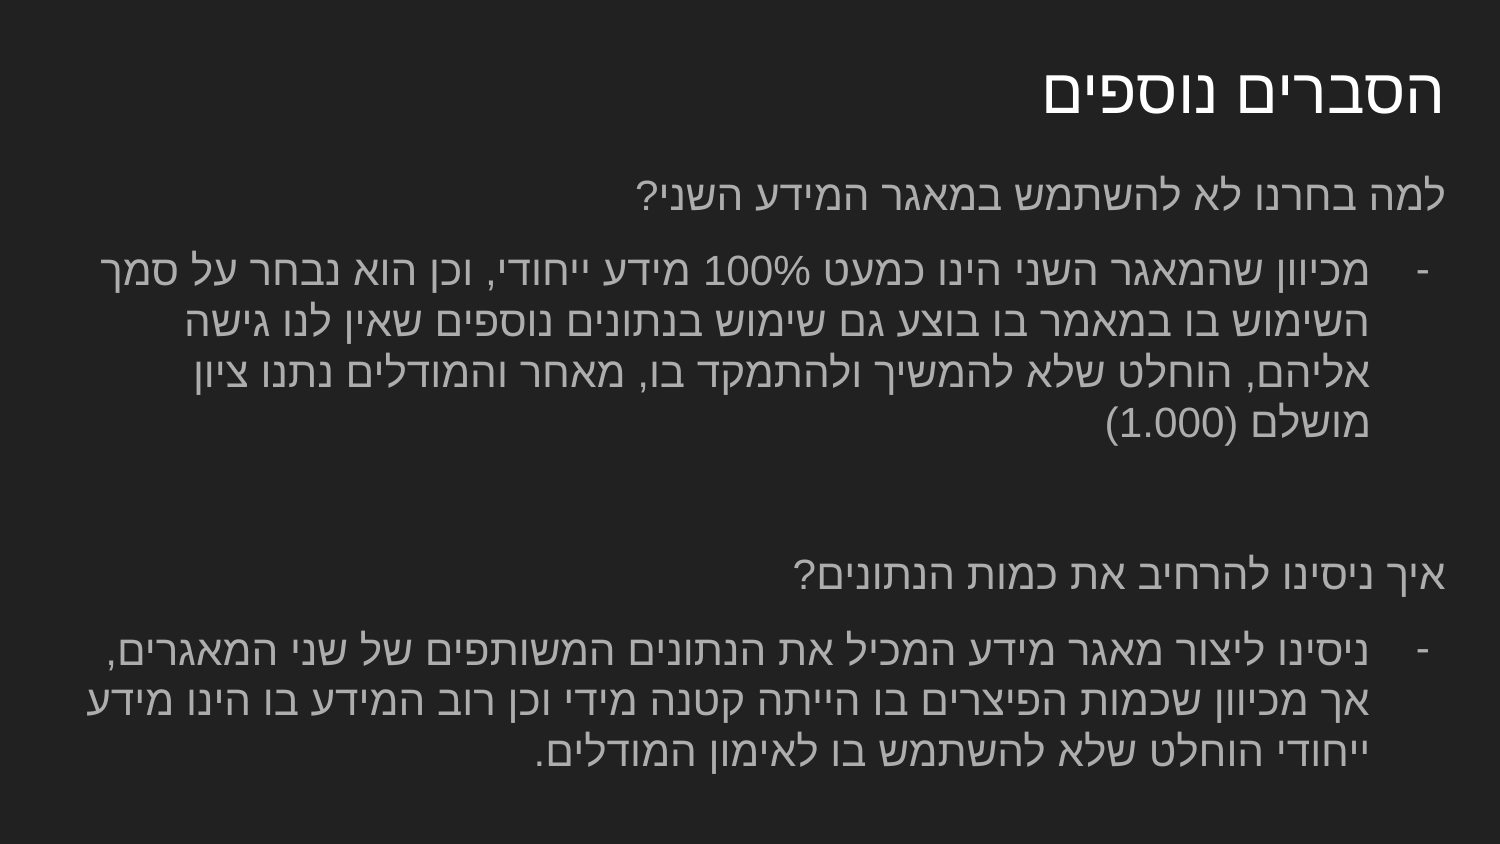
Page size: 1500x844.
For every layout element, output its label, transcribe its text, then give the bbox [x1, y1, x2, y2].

title הסברים נוספים [63, 35, 1462, 152]
list למה בחרנו לא להשתמש במאגר המידע השני? מכיוון שהמאגר השני הינו כמעט 100% מידע ייחודי, וכן הוא נבחר על סמך השימוש בו במאמר בו בוצע גם שימוש בנתונים נוספים שאין לנו גישה אליהם, הוחלט שלא להמשיך ולהתמקד בו, מאחר והמודלים נתנו ציון מושלם (1.000) איך ניסינו להרחיב את כמות הנתונים? ניסינו ליצור מאגר מידע המכיל את הנתונים המשותפים של שני המאגרים, אך מכיוון שכמות הפיצרים בו הייתה קטנה מידי וכן רוב המידע בו הינו מידע ייחודי הוחלט שלא להשתמש בו לאימון המודלים. [63, 152, 1462, 763]
